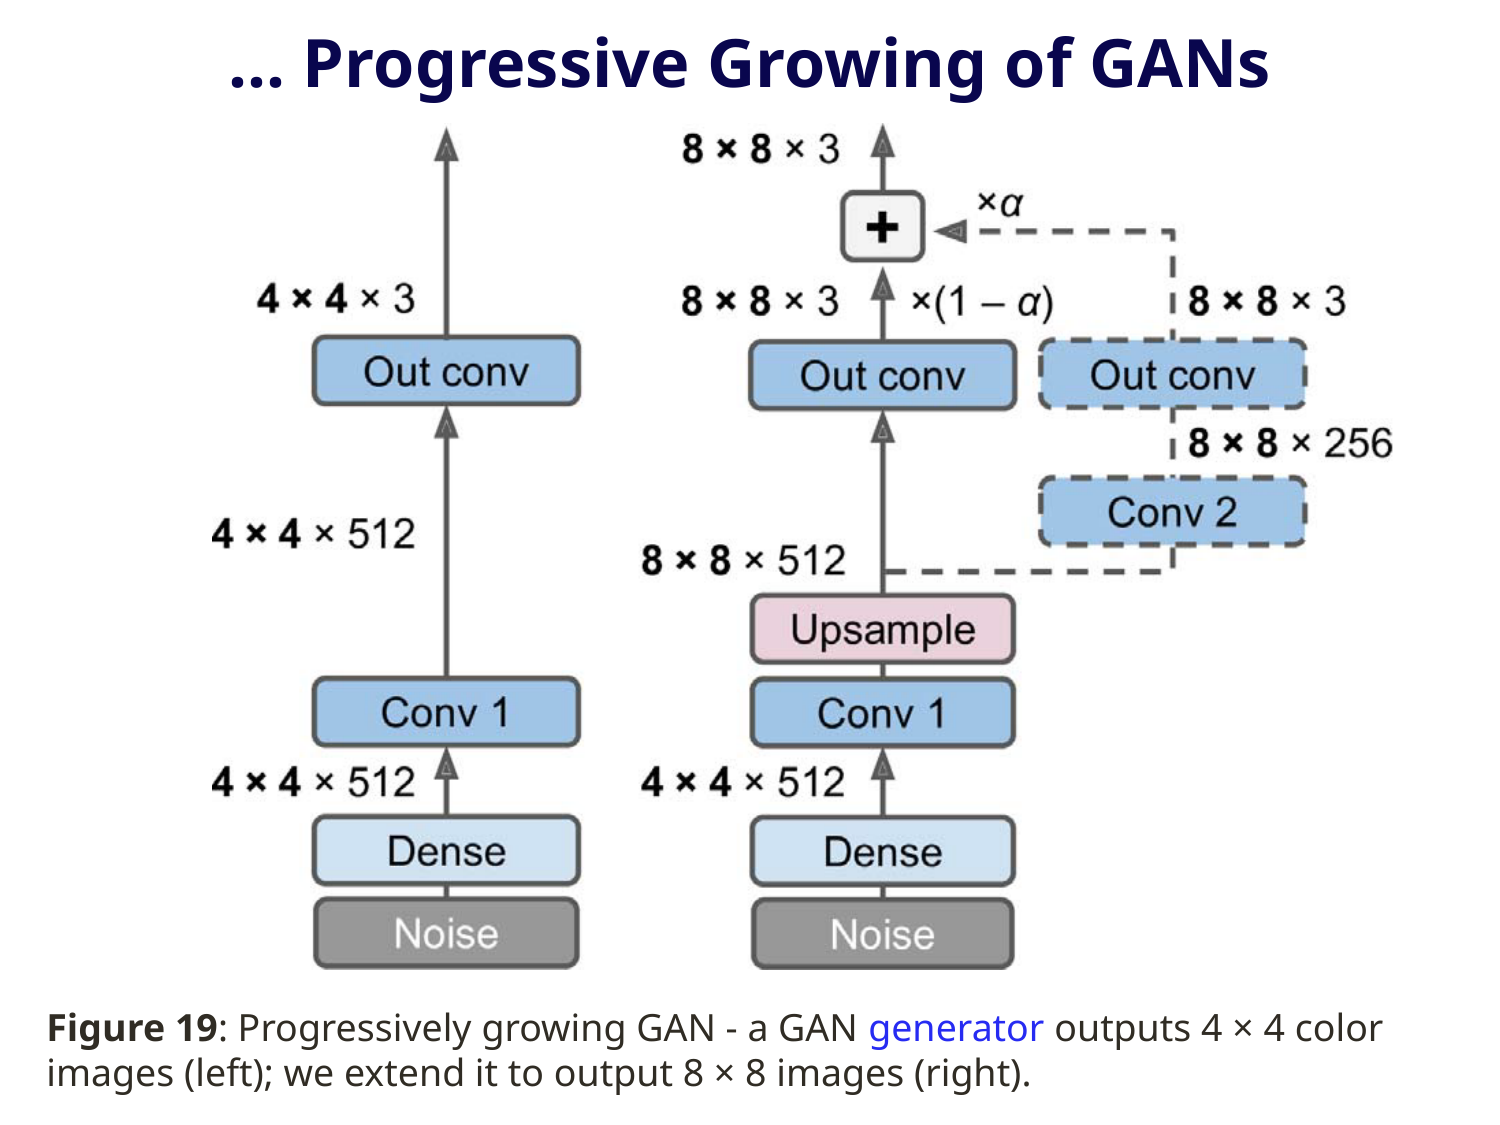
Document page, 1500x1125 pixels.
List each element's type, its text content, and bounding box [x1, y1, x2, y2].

title … Progressive Growing of GANs [40, 20, 1460, 108]
text_box Figure 19: Progressively growing GAN - a GAN generator outputs 4 × 4 color images (left); we extend it to output 8 × 8 images (right). [31, 996, 1469, 1102]
picture [210, 121, 1404, 971]
